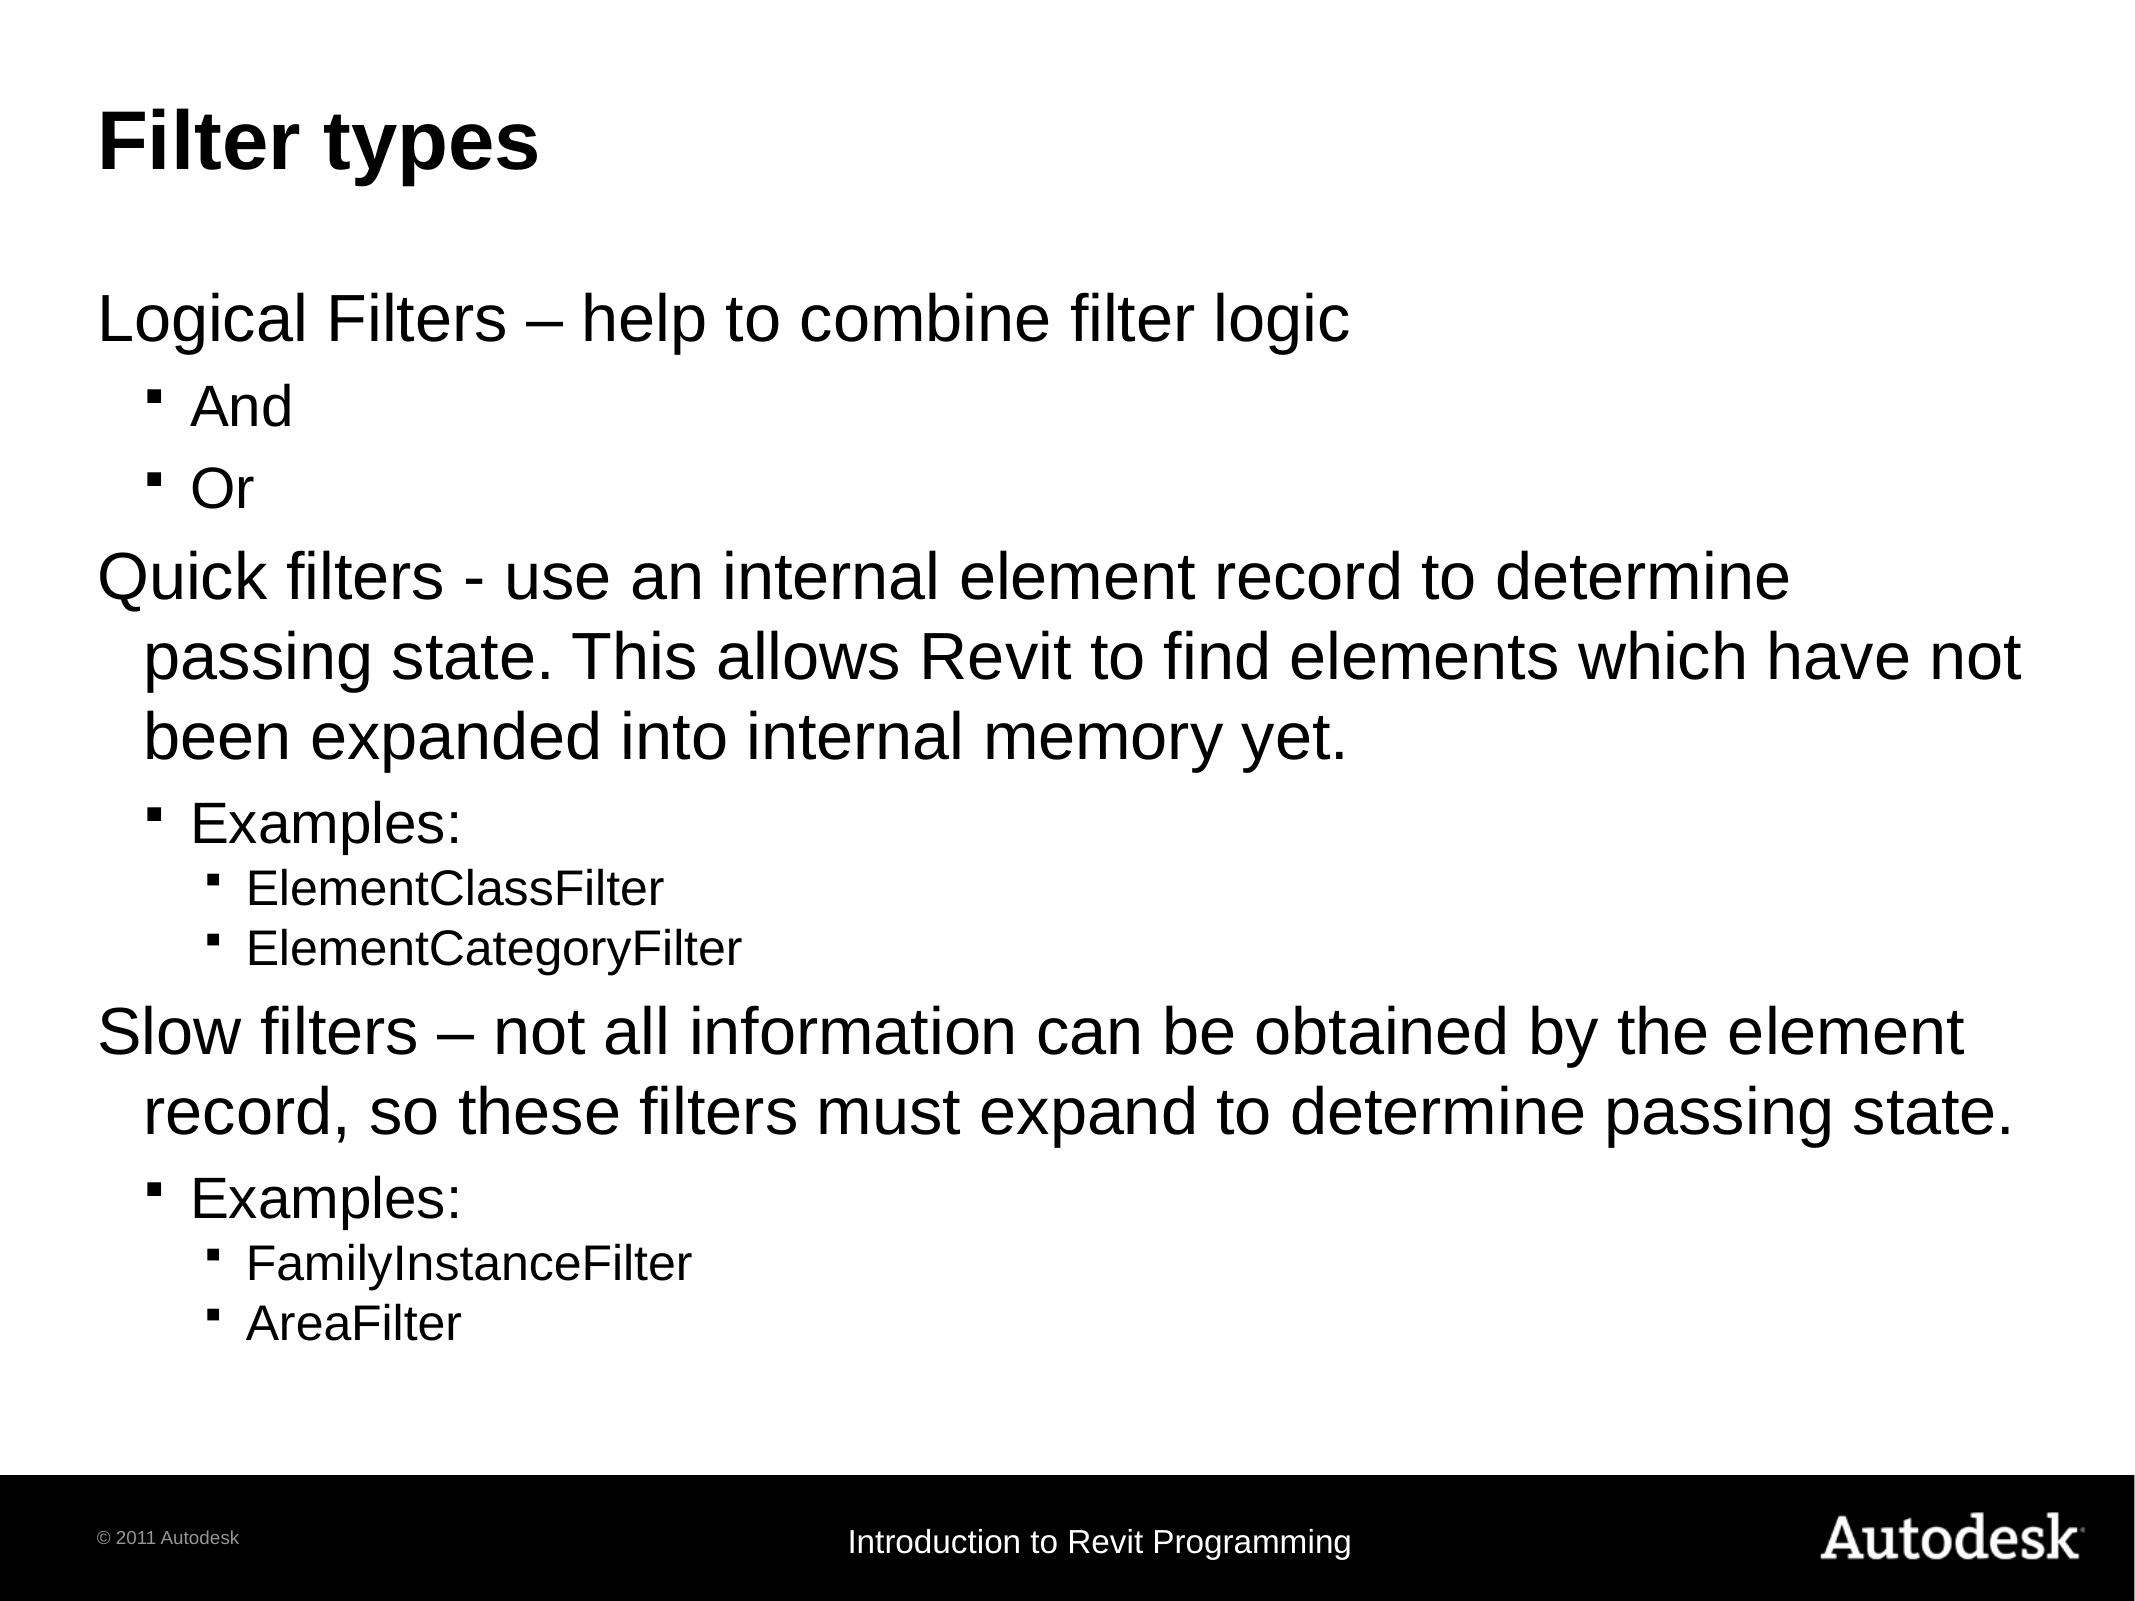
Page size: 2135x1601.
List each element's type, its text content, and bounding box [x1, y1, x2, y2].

title Filter types [96, 59, 2028, 214]
list Logical Filters – help to combine filter logic And Or Quick filters - use an internal element record to determine passing state. This allows Revit to find elements which have not been expanded into internal memory yet. Examples: ElementClassFilter ElementCategoryFilter Slow filters – not all information can be obtained by the element record, so these filters must expand to determine passing state. Examples: FamilyInstanceFilter AreaFilter [96, 274, 2028, 1452]
picture [0, 1475, 2135, 1601]
